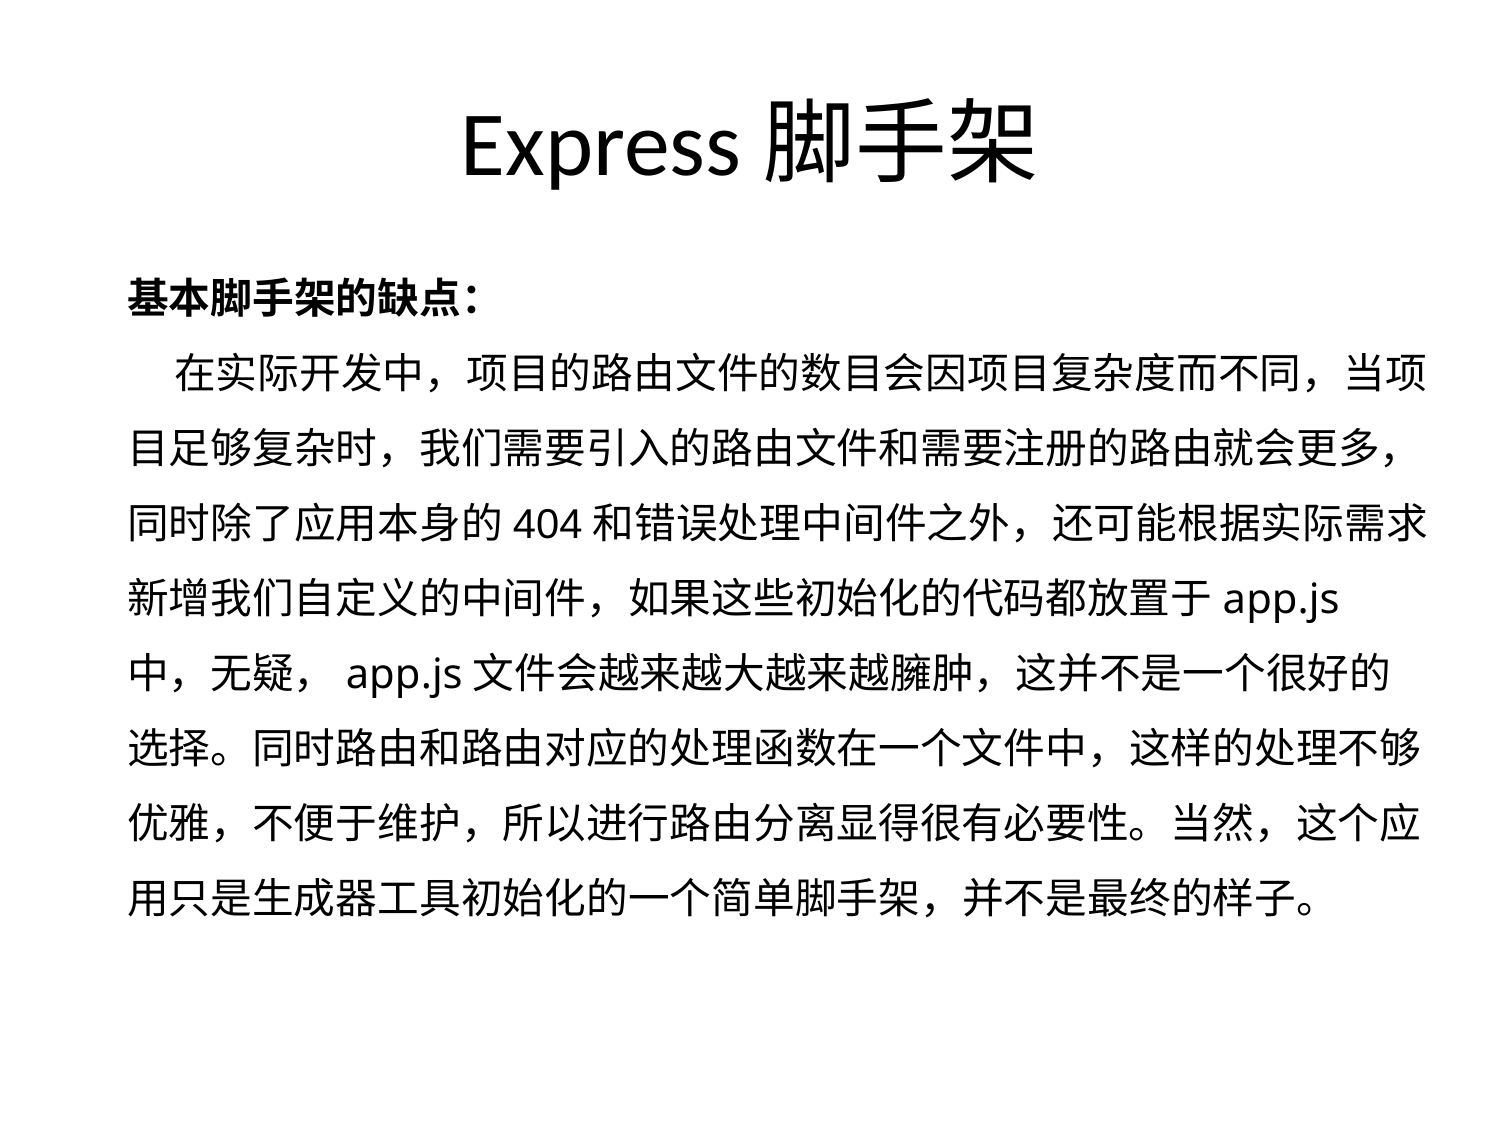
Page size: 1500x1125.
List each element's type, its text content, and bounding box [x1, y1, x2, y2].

title Express脚手架 [75, 45, 1425, 233]
list 基本脚手架的缺点： 在实际开发中，项目的路由文件的数目会因项目复杂度而不同，当项目足够复杂时，我们需要引入的路由文件和需要注册的路由就会更多，同时除了应用本身的404和错误处理中间件之外，还可能根据实际需求新增我们自定义的中间件，如果这些初始化的代码都放置于app.js中，无疑，app.js文件会越来越大越来越臃肿，这并不是一个很好的选择。同时路由和路由对应的处理函数在一个文件中，这样的处理不够优雅，不便于维护，所以进行路由分离显得很有必要性。当然，这个应用只是生成器工具初始化的一个简单脚手架，并不是最终的样子。 [112, 239, 1447, 1125]
